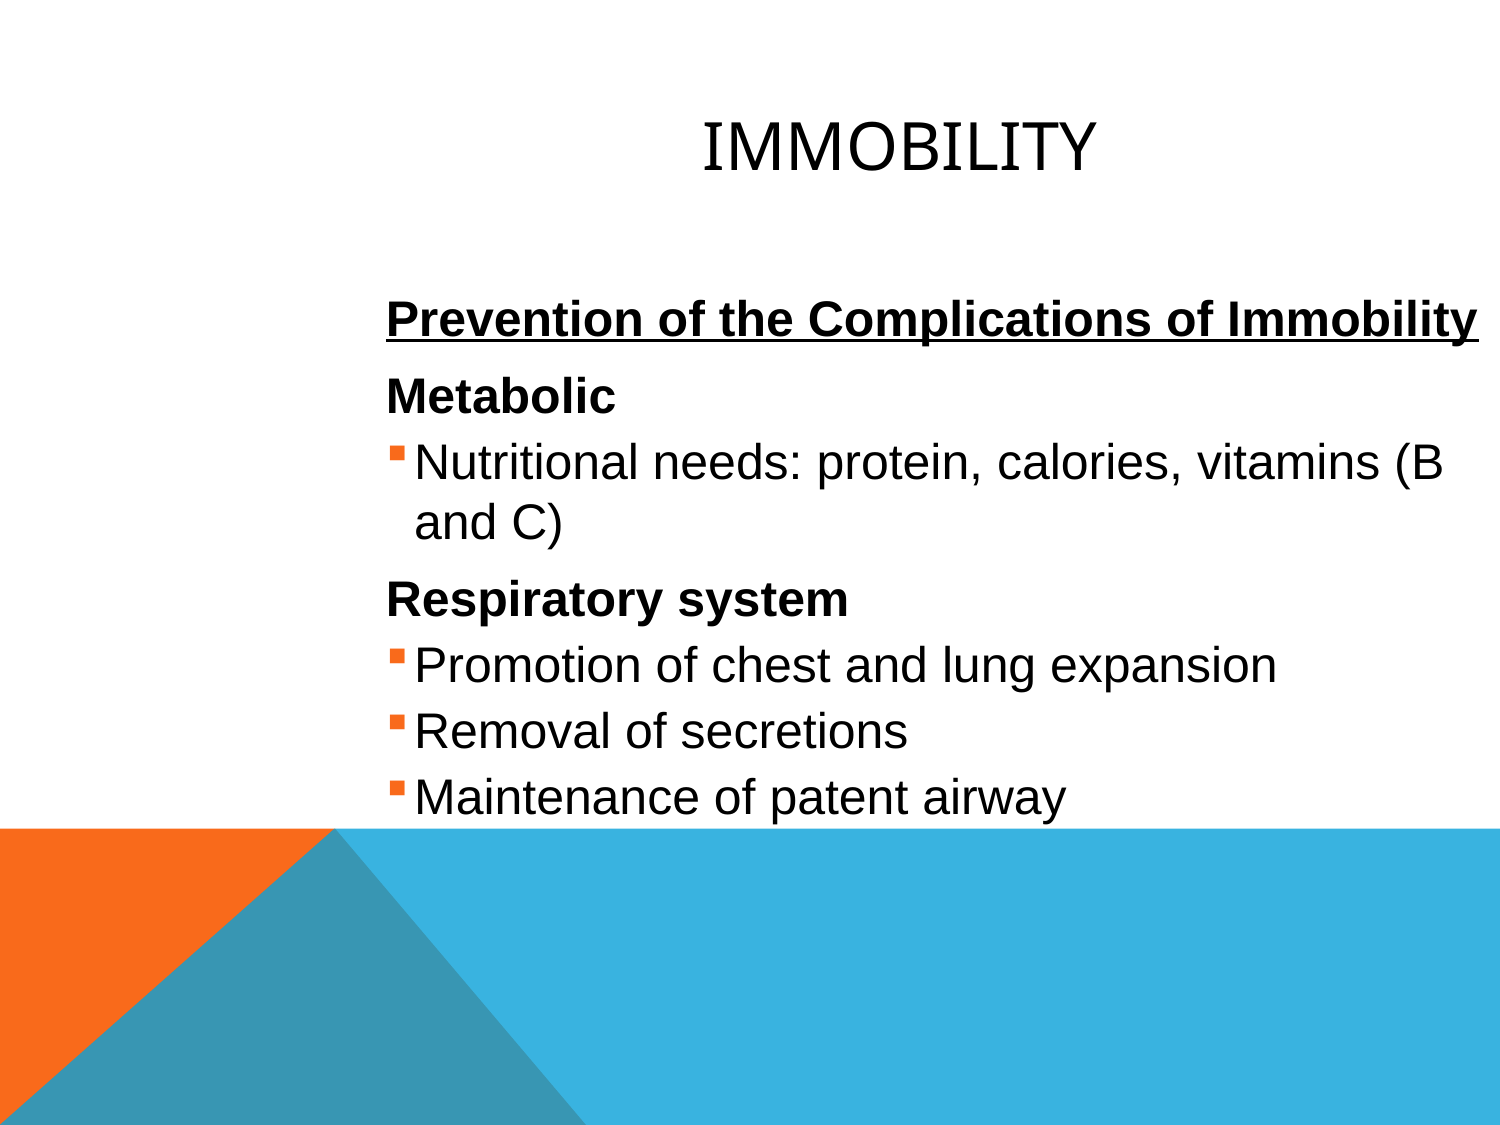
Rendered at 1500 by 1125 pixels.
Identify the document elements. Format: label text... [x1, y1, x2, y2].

title IMMOBILITY [300, 49, 1500, 237]
list Prevention of the Complications of Immobility Metabolic Nutritional needs: protein, calories, vitamins (B and C) Respiratory system Promotion of chest and lung expansion Removal of secretions Maintenance of patent airway [370, 278, 1500, 892]
